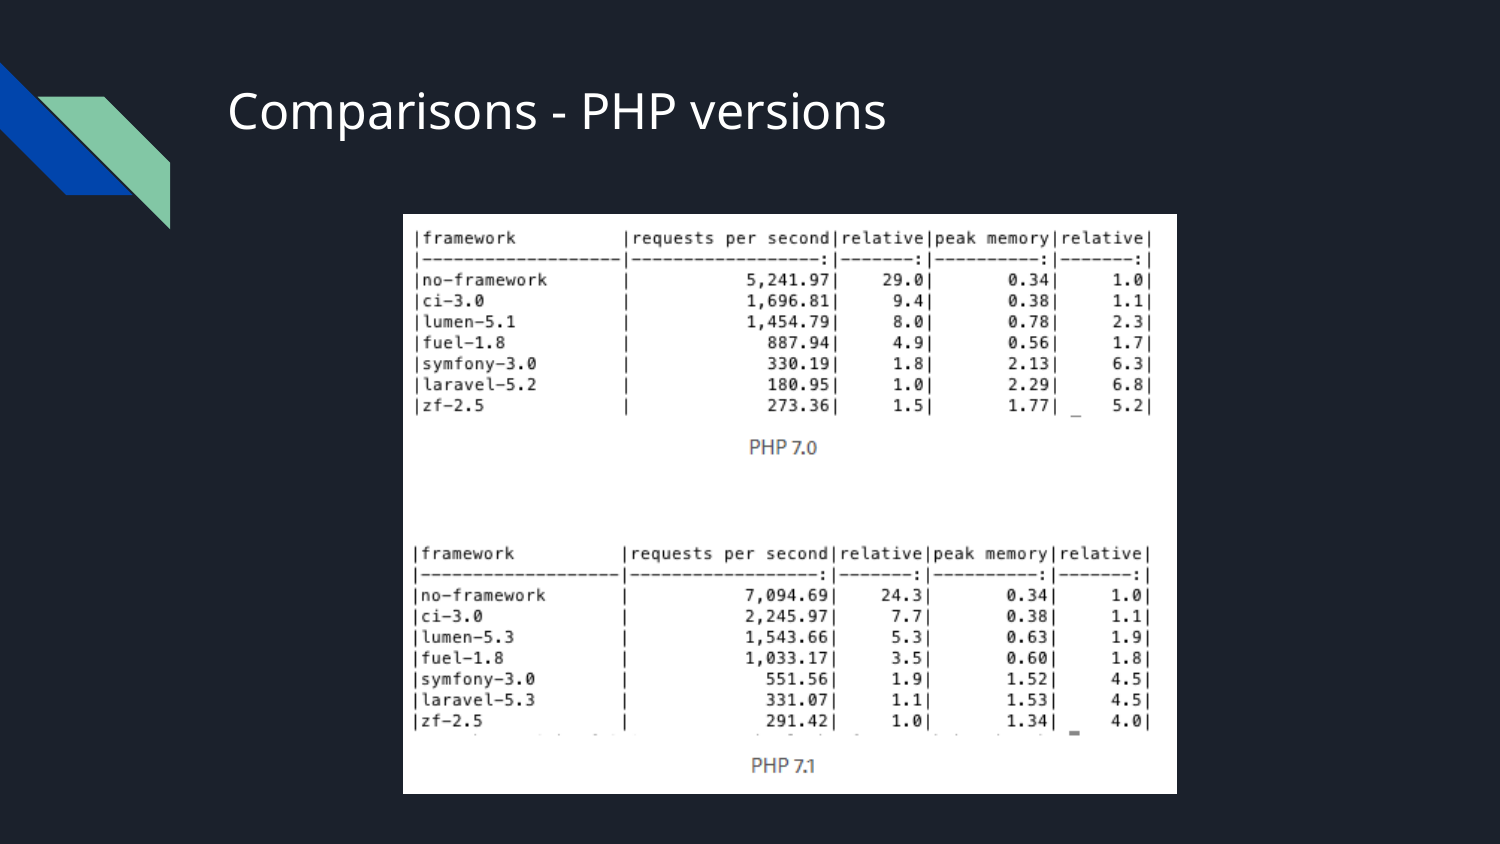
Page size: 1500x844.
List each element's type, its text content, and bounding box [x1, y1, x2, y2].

picture [403, 214, 1177, 794]
title Comparisons - PHP versions [212, 64, 1368, 215]
